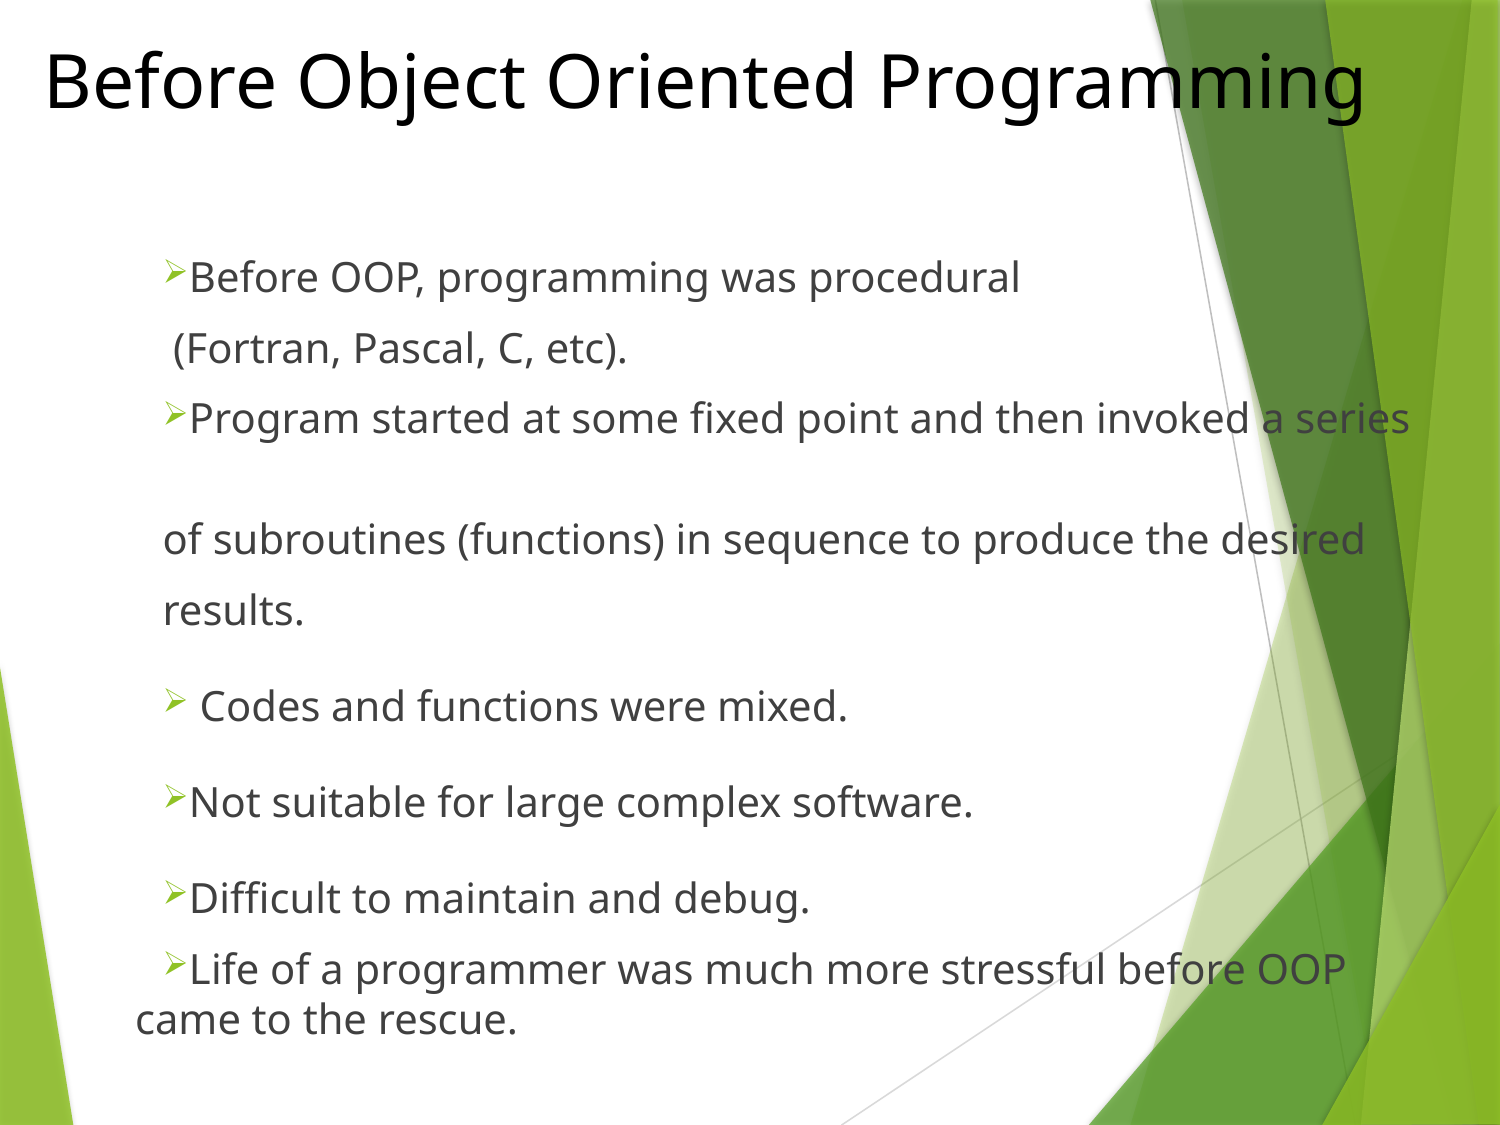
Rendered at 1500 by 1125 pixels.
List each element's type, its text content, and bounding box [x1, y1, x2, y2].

title Before Object Oriented Programming [0, 26, 1413, 243]
list Before OOP, programming was procedural (Fortran, Pascal, C, etc). Program started at some fixed point and then invoked a series of subroutines (functions) in sequence to produce the desired results. Codes and functions were mixed. Not suitable for large complex software. Difficult to maintain and debug. Life of a programmer was much more stressful before OOP came to the rescue. [75, 243, 1463, 1075]
